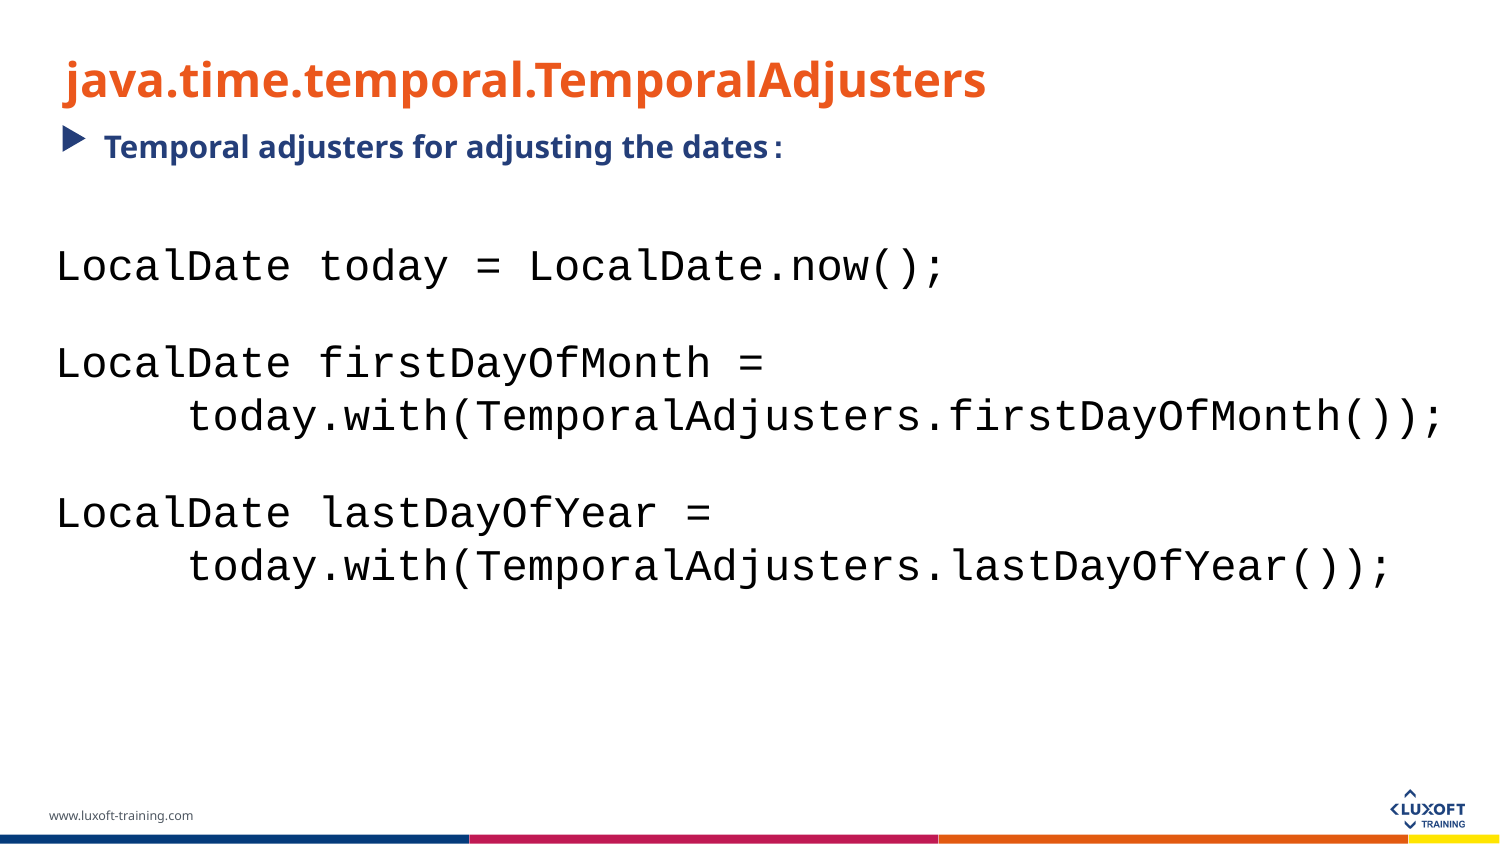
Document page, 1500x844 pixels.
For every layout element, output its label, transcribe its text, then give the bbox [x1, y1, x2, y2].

text_box java.time.temporal.TemporalAdjusters [54, 69, 1464, 132]
picture [1390, 789, 1465, 829]
text_box LocalDate today = LocalDate.now(); LocalDate firstDayOfMonth = today.with(TemporalAdjusters.firstDayOfMonth()); LocalDate lastDayOfYear = today.with(TemporalAdjusters.lastDayOfYear()); [43, 231, 1497, 786]
text_box Temporal adjusters for adjusting the dates: [92, 115, 1500, 176]
text_box [47, 207, 1500, 762]
